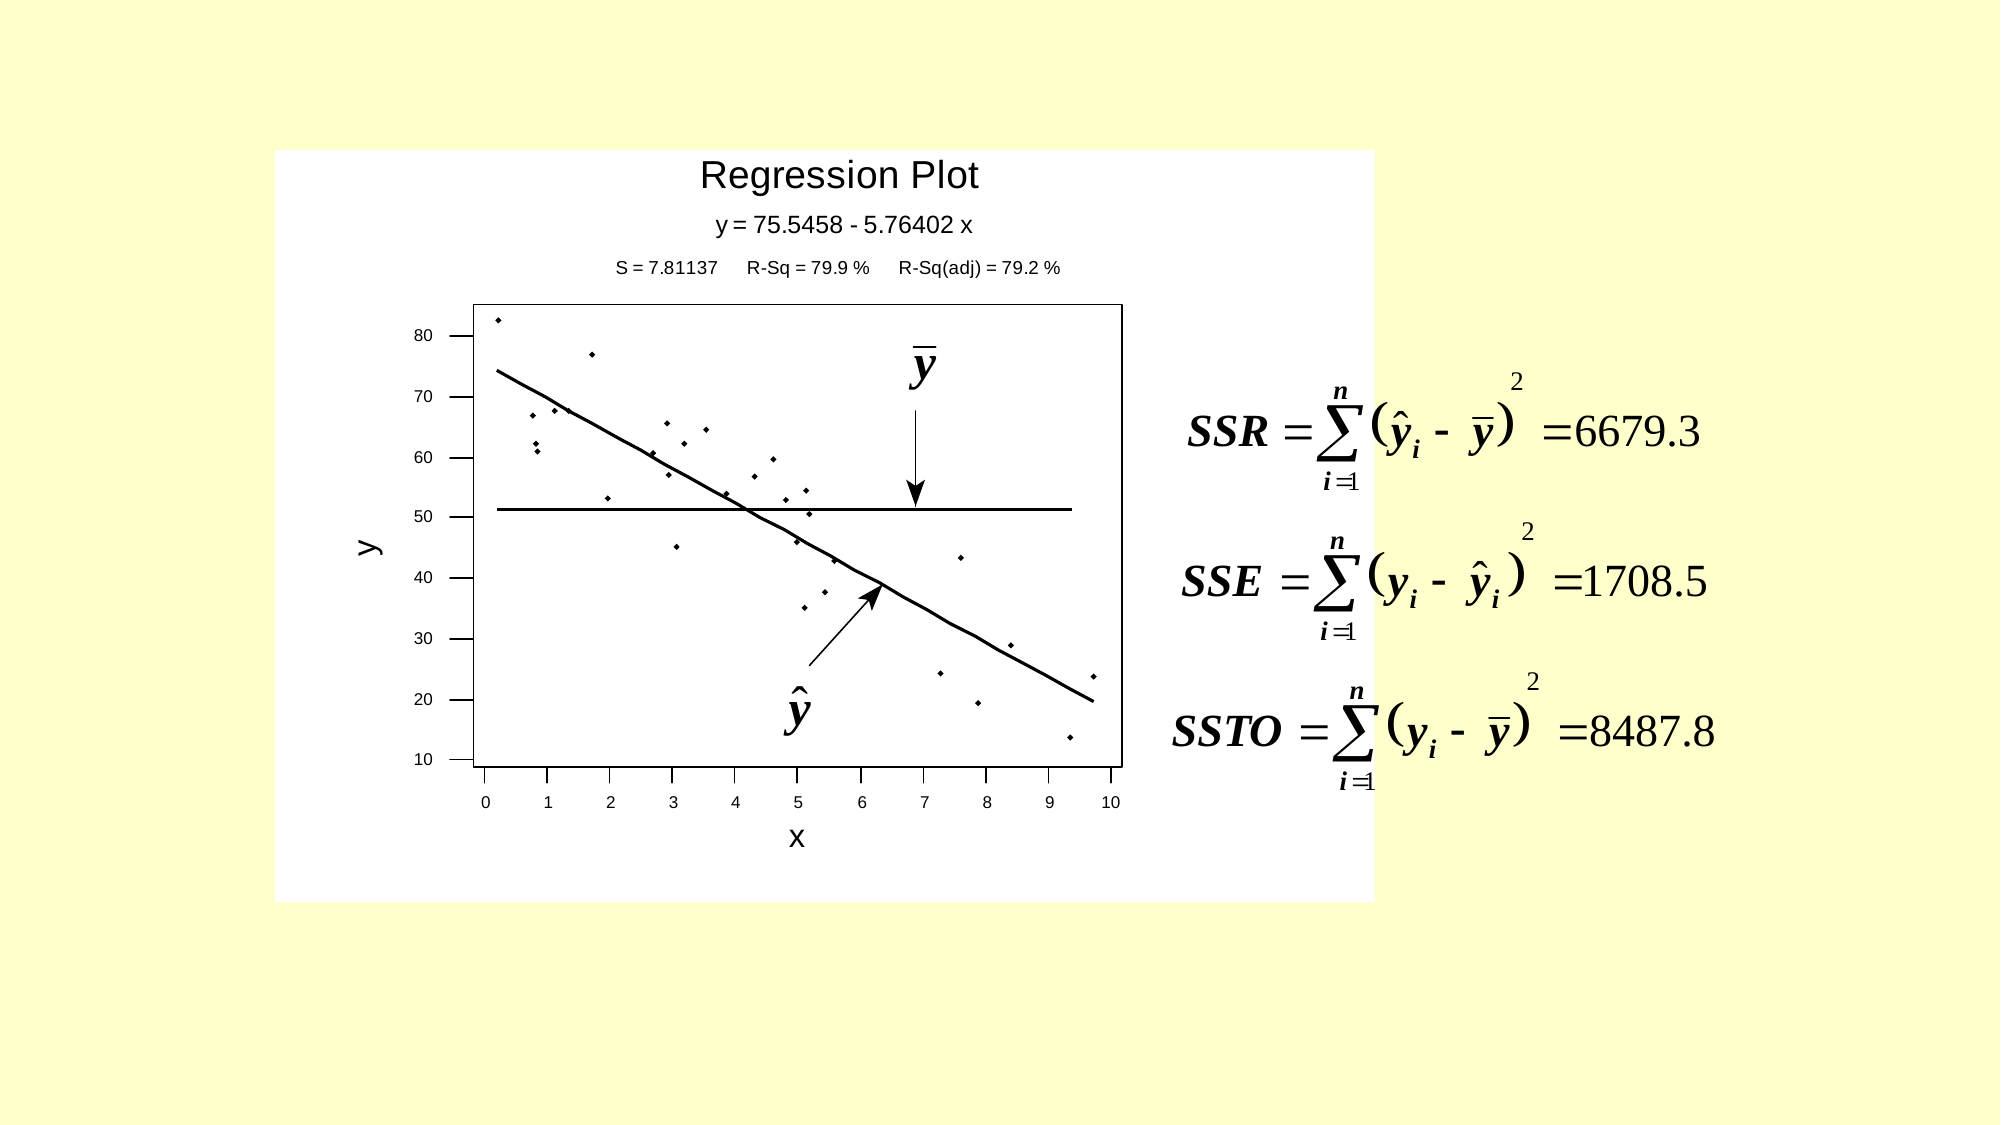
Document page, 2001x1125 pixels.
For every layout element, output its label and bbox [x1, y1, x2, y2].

text_box [774, 674, 821, 747]
text_box [1162, 662, 1723, 801]
text_box [274, 149, 1375, 903]
text_box [1177, 362, 1708, 501]
text_box [899, 337, 946, 401]
text_box [1171, 512, 1714, 651]
